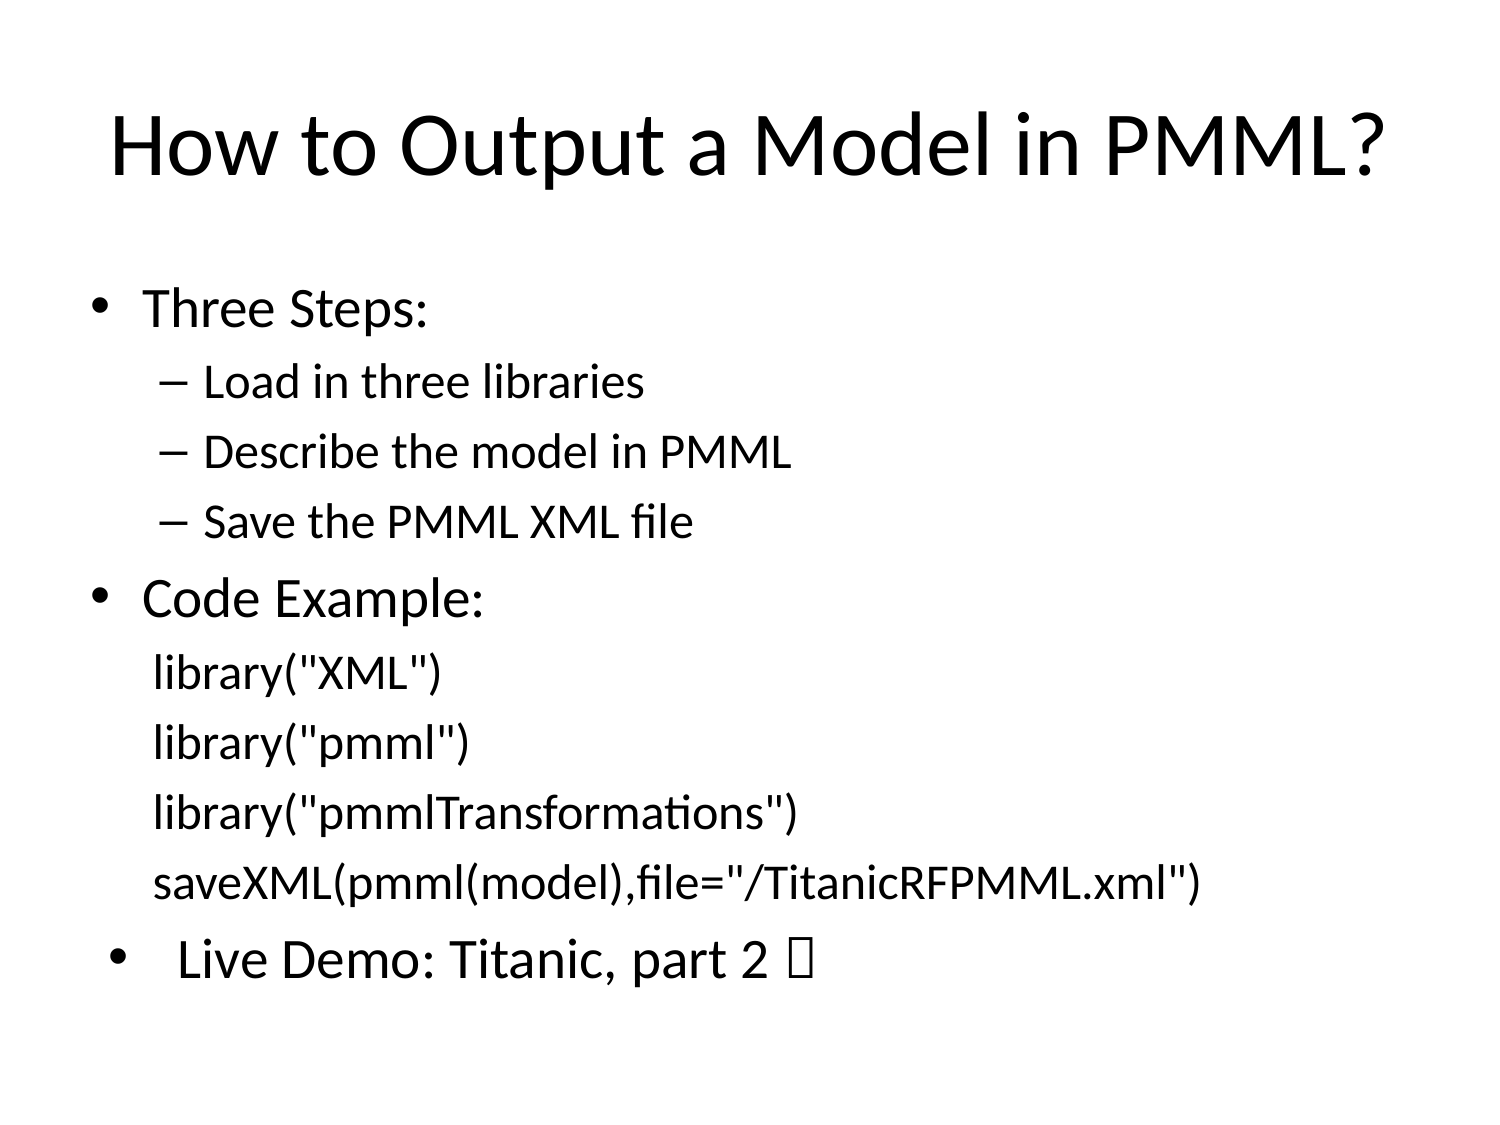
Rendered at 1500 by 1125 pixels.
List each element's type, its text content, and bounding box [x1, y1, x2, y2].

title How to Output a Model in PMML? [75, 45, 1425, 233]
list Three Steps: Load in three libraries Describe the model in PMML Save the PMML XML file Code Example: library("XML") library("pmml") library("pmmlTransformations") saveXML(pmml(model),file="/TitanicRFPMML.xml") Live Demo: Titanic, part 2  [75, 262, 1425, 1005]
